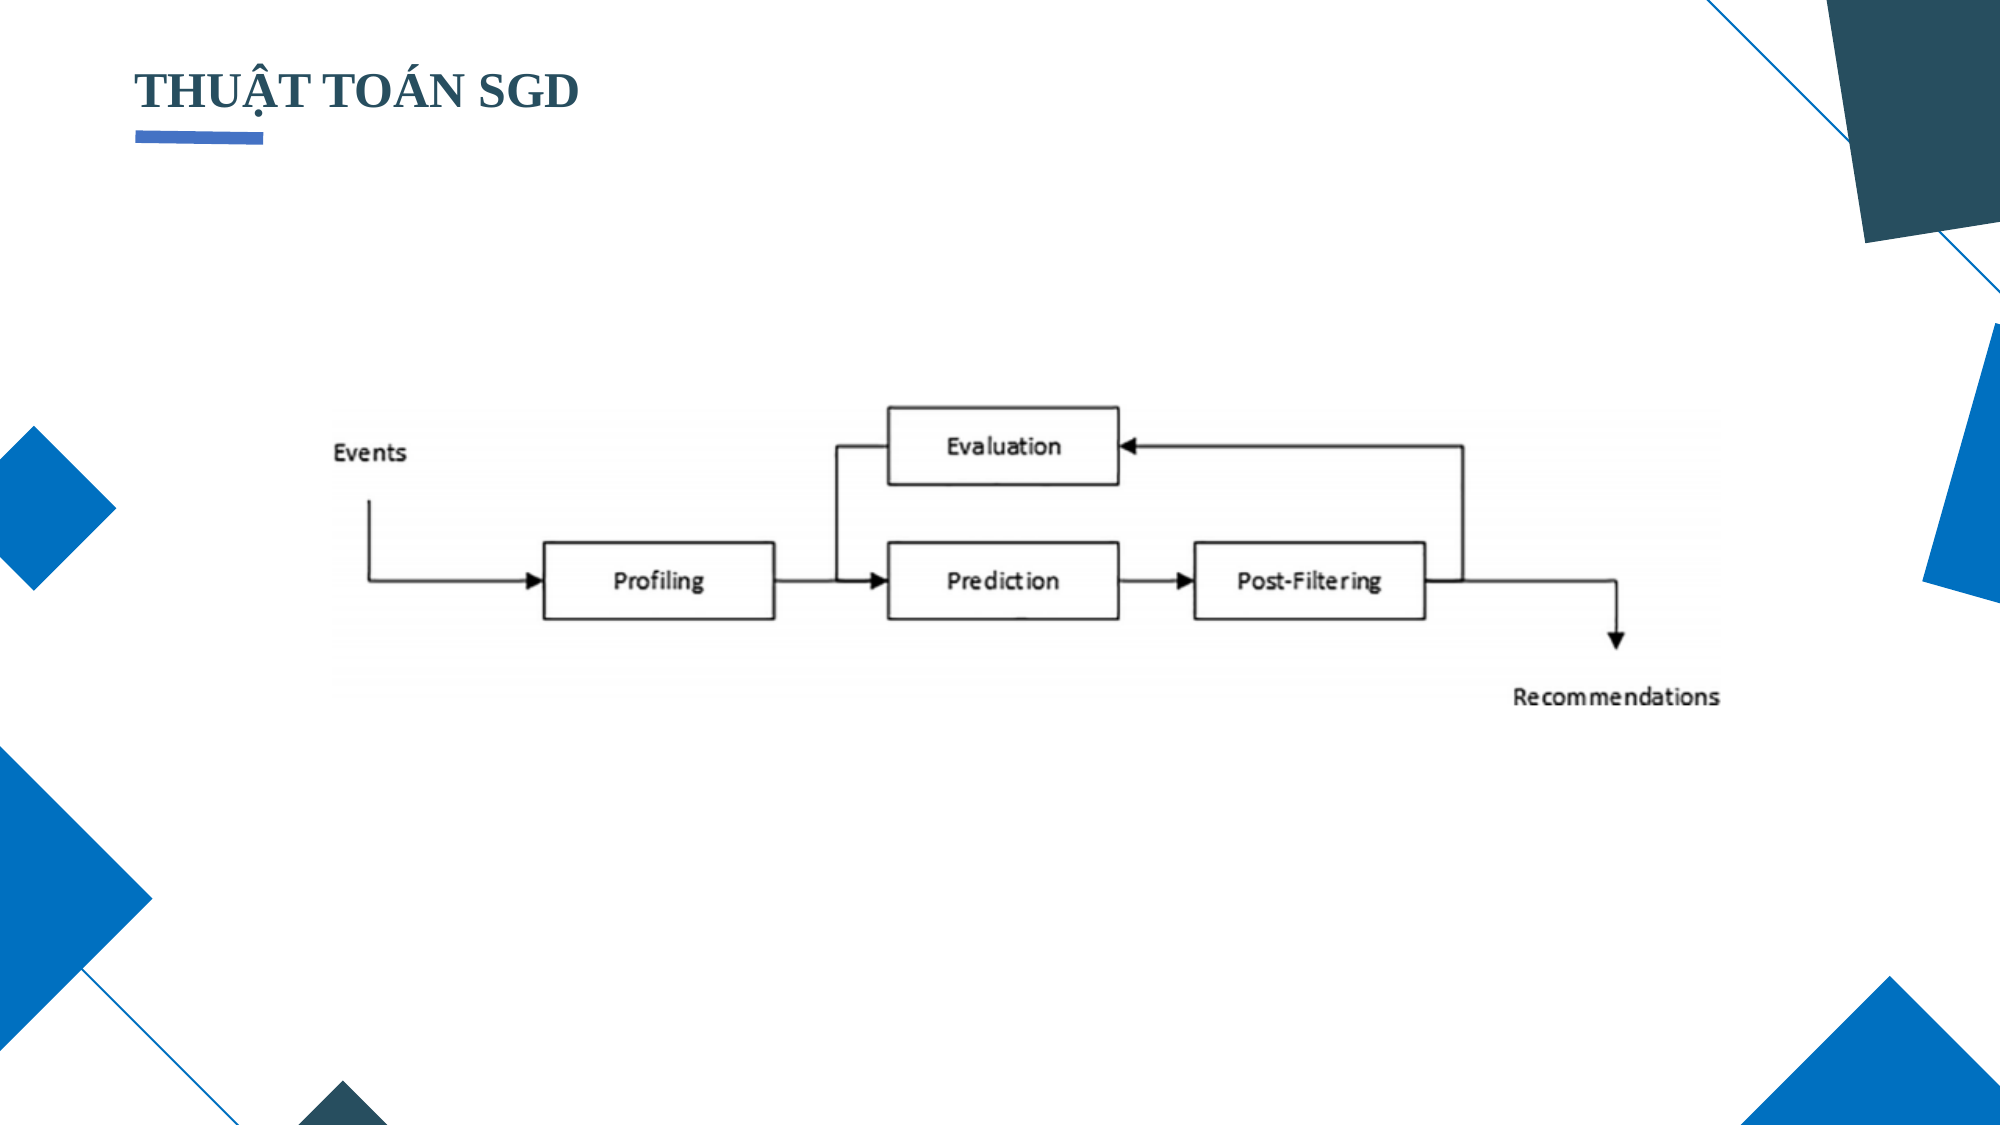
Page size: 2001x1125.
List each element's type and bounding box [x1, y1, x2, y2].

text_box [263, 204, 1833, 754]
text_box [0, 0, 2000, 1125]
